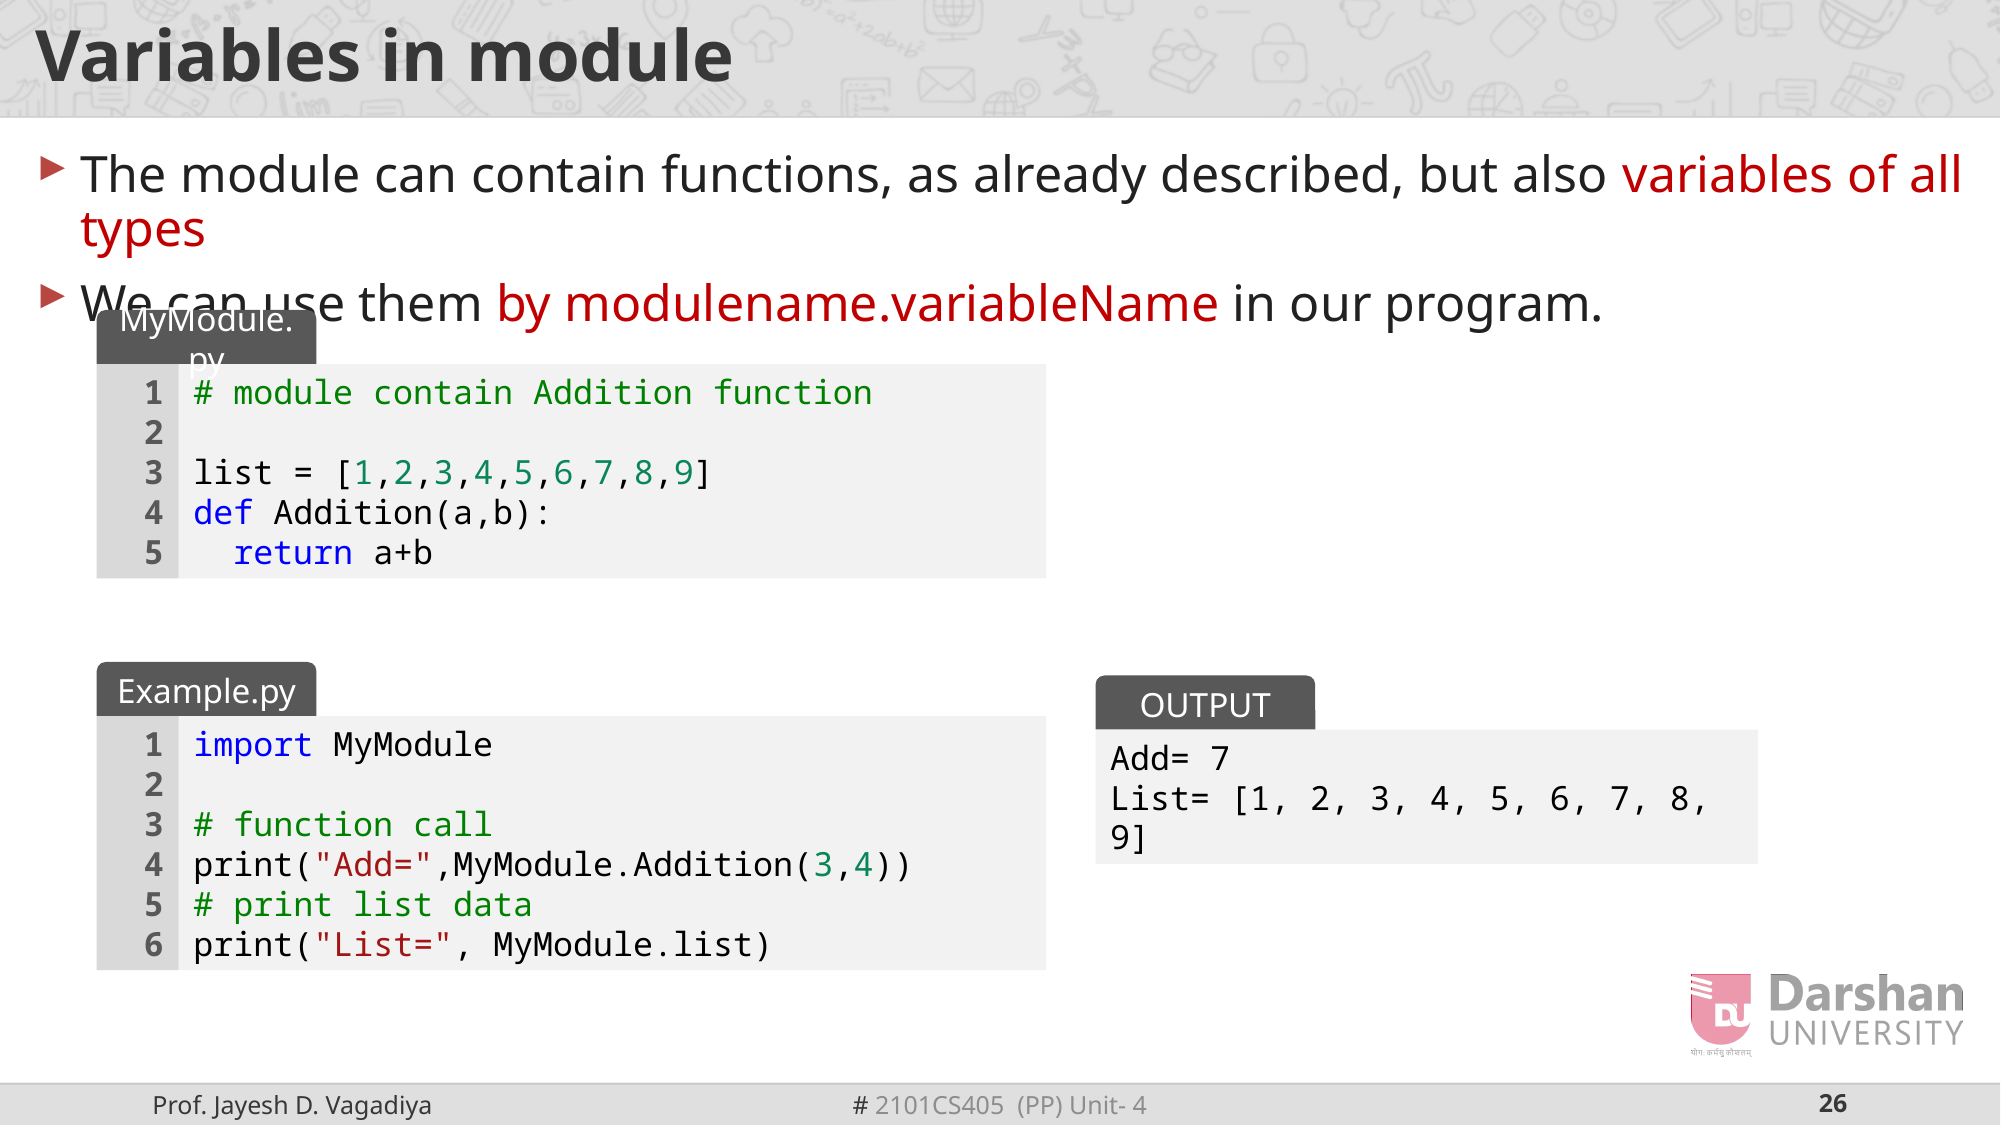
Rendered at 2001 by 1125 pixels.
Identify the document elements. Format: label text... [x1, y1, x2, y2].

text_box MyModule.py [95, 308, 318, 365]
text_box 1 2 3 4 5 6 [96, 717, 179, 971]
list The module can contain functions, as already described, but also variables of all types We can use them by modulename.variableName in our program. [21, 141, 1979, 851]
title Variables in module [0, 0, 2000, 117]
text_box OUTPUT [1094, 674, 1317, 731]
text_box # module contain Addition function list = [1,2,3,4,5,6,7,8,9] def Addition(a,b): return a+b [179, 364, 1047, 579]
text_box import MyModule # function call print("Add=",MyModule.Addition(3,4)) # print list data print("List=", MyModule.list) [179, 715, 1047, 971]
text_box 1 2 3 4 5 6 7 8 9 10 11 [1691, 974, 1963, 1057]
text_box Add= 7 List= [1, 2, 3, 4, 5, 6, 7, 8, 9] [1095, 729, 1758, 864]
text_box 1 2 3 4 5 [96, 365, 179, 579]
text_box Example.py [95, 660, 318, 717]
